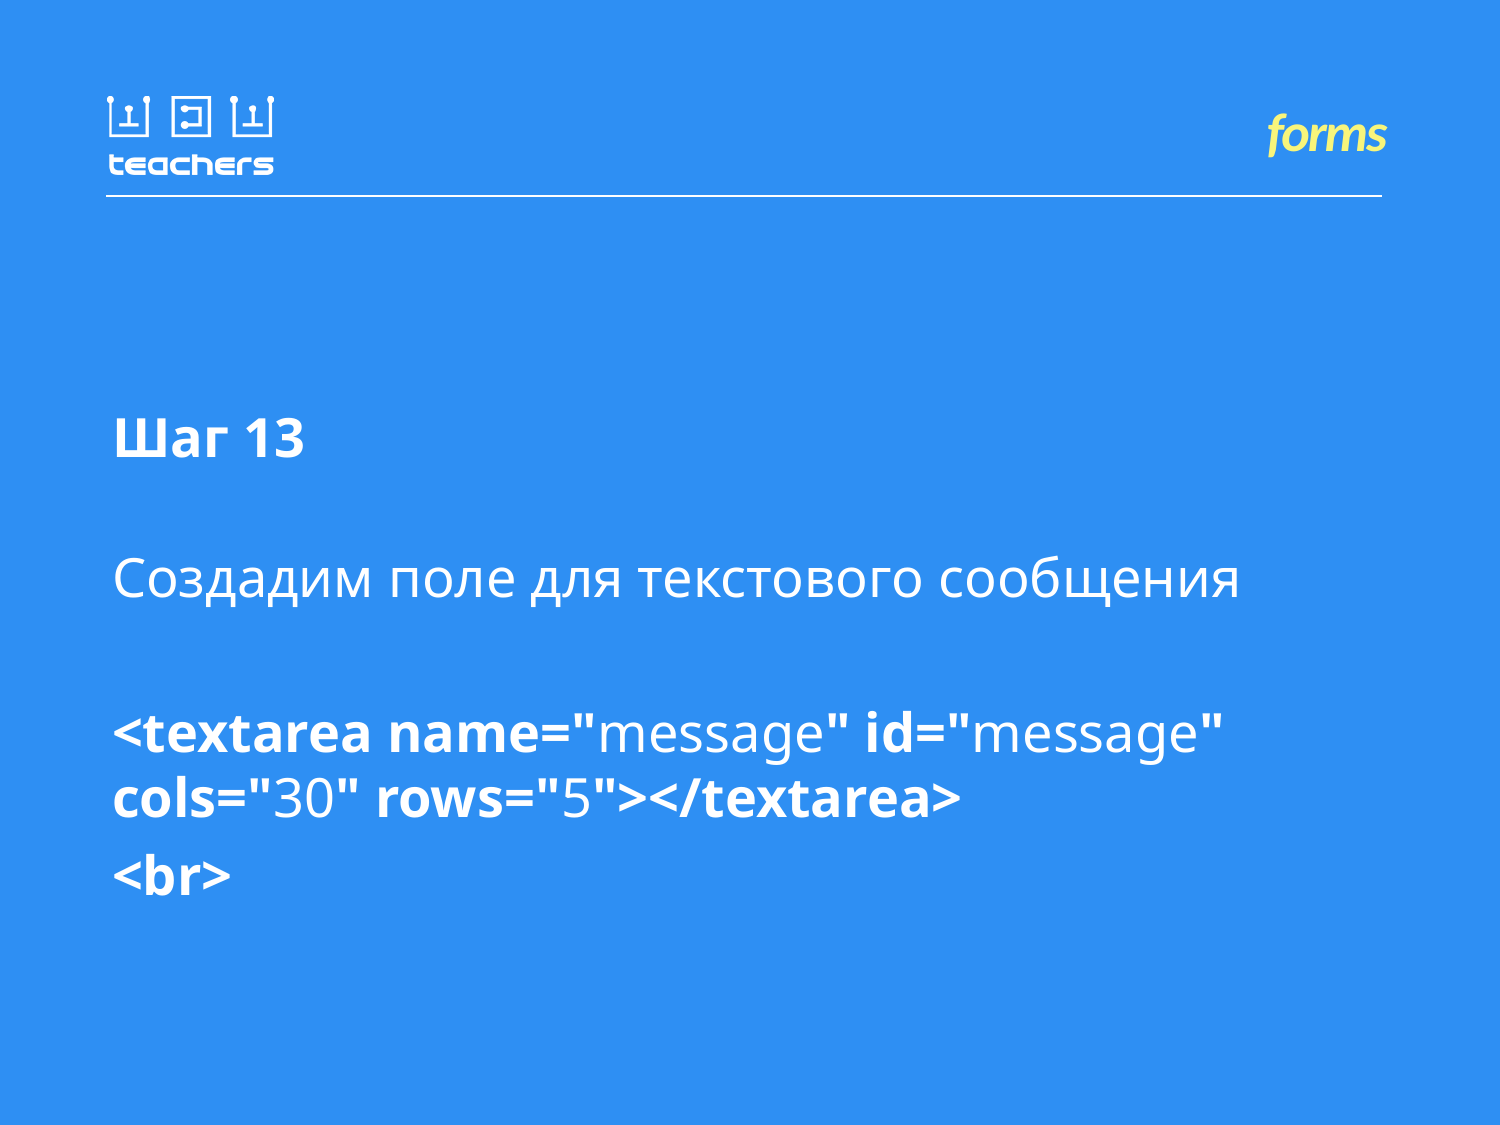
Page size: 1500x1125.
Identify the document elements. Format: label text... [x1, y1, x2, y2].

picture [100, 86, 279, 182]
list forms [100, 81, 1388, 188]
text_box Шаг 13 Создадим поле для текстового сообщения <textarea name="message" id="message" cols="30" rows="5"></textarea> <br> [100, 391, 1400, 918]
